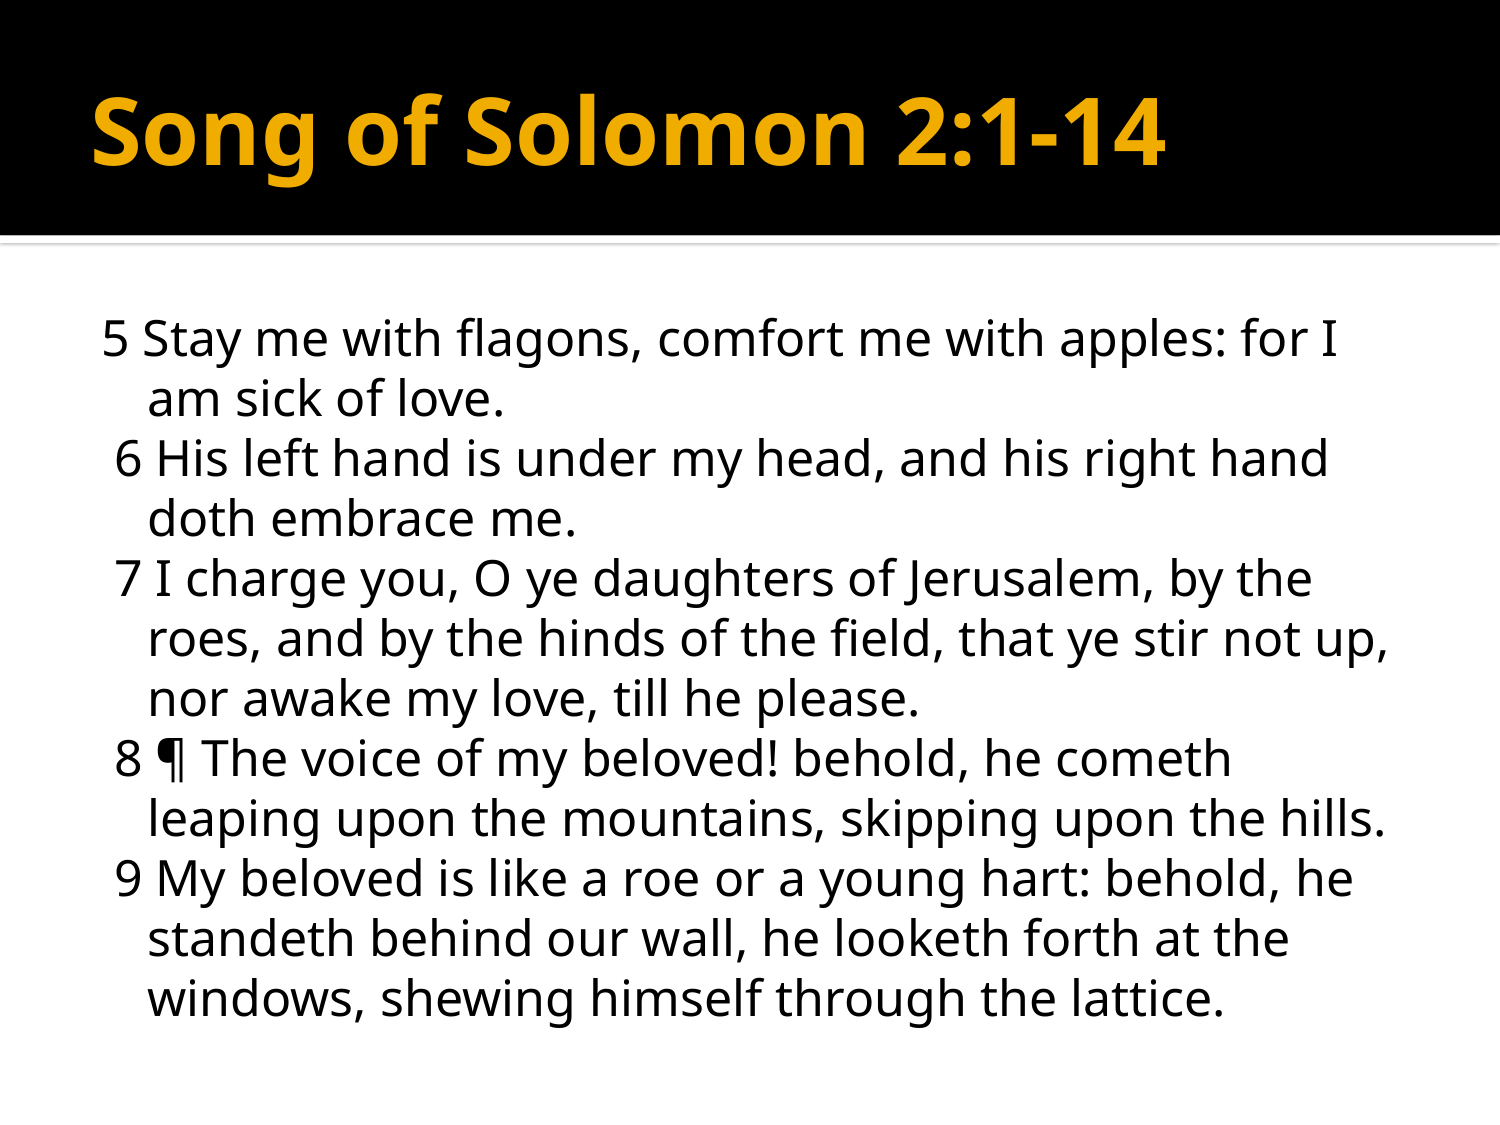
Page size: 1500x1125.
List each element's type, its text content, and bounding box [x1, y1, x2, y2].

list 5 Stay me with flagons, comfort me with apples: for I am sick of love. 6 His left hand is under my head, and his right hand doth embrace me. 7 I charge you, O ye daughters of Jerusalem, by the roes, and by the hinds of the field, that ye stir not up, nor awake my love, till he please. 8 ¶ The voice of my beloved! behold, he cometh leaping upon the mountains, skipping upon the hills. 9 My beloved is like a roe or a young hart: behold, he standeth behind our wall, he looketh forth at the windows, shewing himself through the lattice. [75, 291, 1425, 1050]
title Song of Solomon 2:1-14 [75, 25, 1425, 231]
